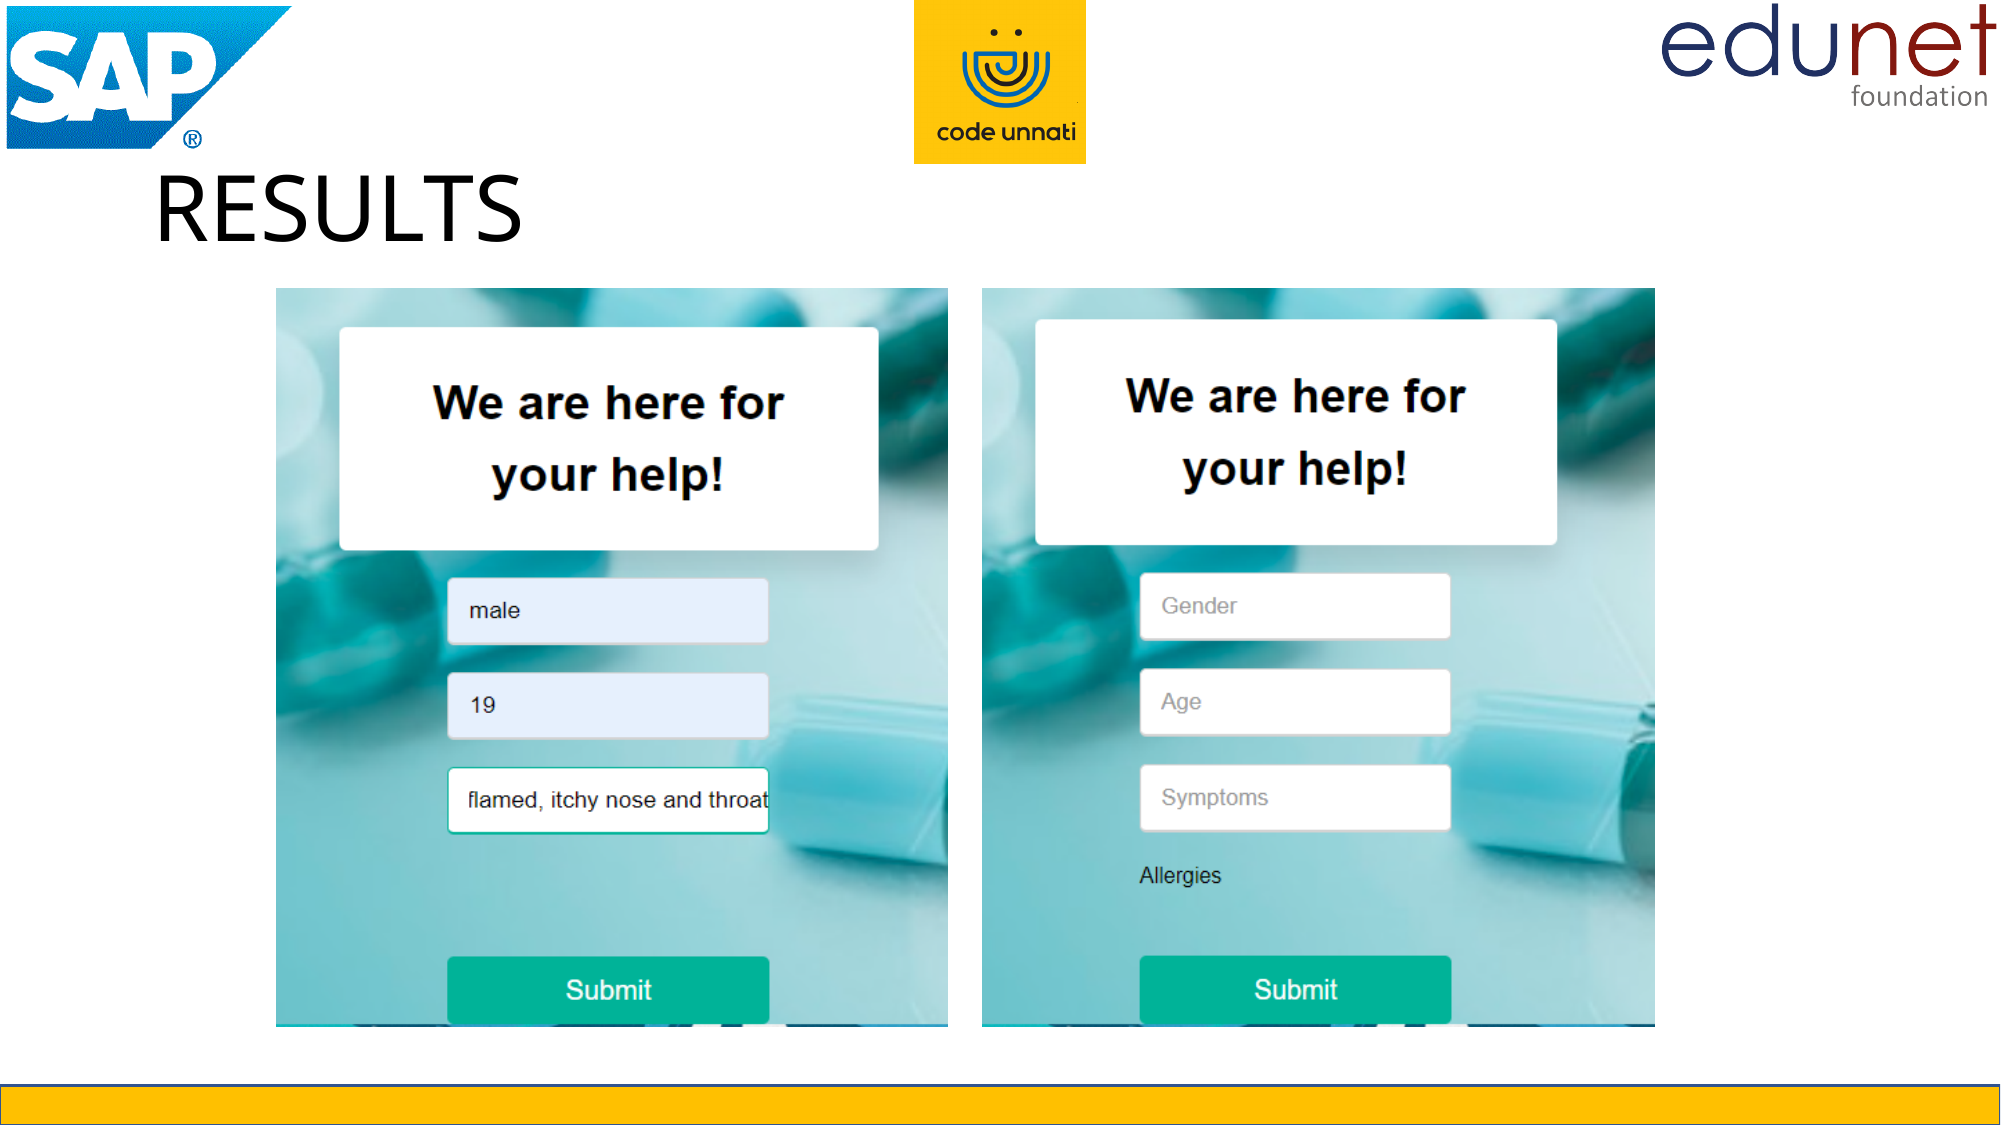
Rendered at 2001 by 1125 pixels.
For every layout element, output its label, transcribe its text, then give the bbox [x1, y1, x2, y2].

picture [0, 0, 339, 157]
title RESULTS [137, 155, 1863, 272]
picture [1654, 0, 2000, 113]
picture [914, 0, 1086, 155]
picture [982, 288, 1655, 1027]
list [276, 288, 948, 1027]
